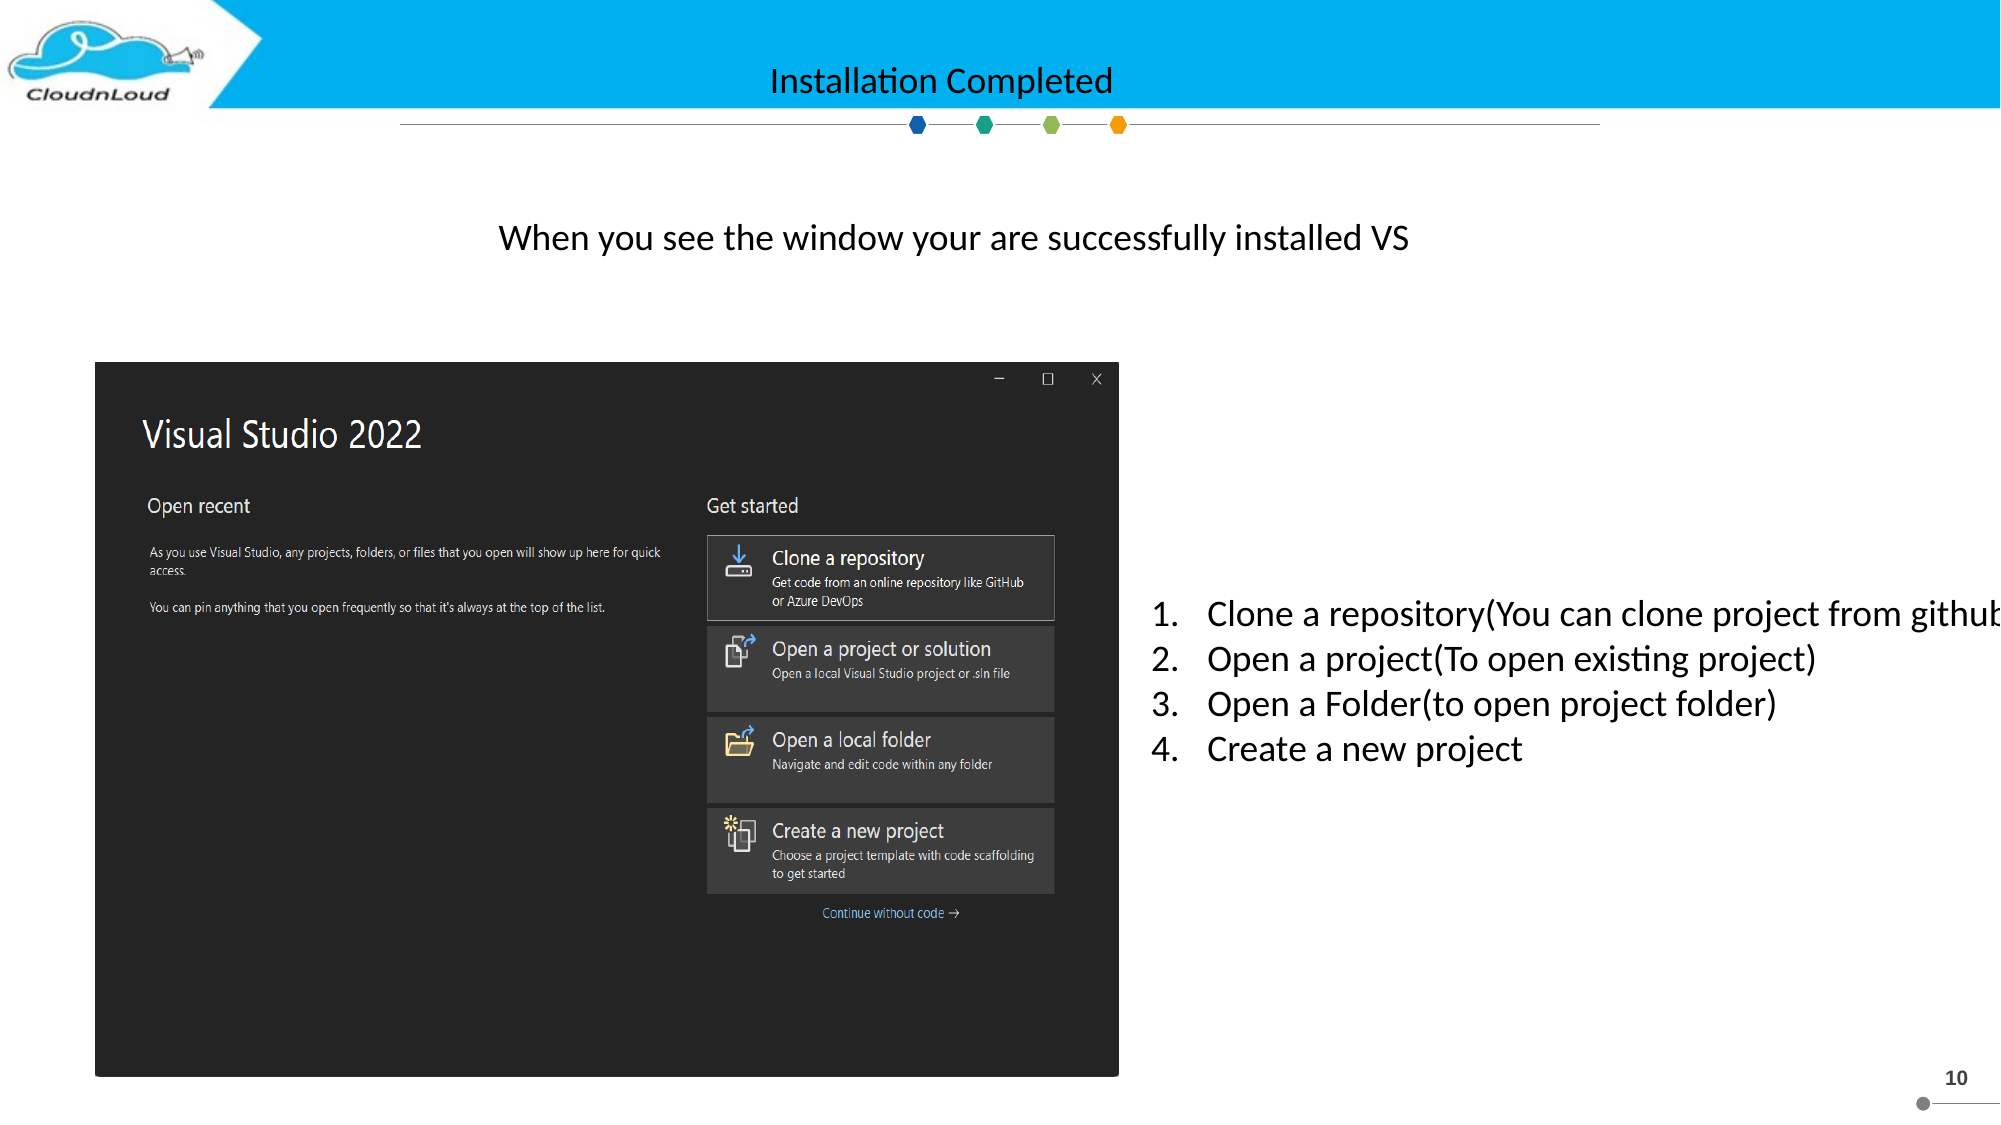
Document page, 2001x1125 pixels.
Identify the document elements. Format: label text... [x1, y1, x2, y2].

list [95, 362, 1119, 1077]
text_box Clone a repository(You can clone project from github Open a project(To open existing project) Open a Folder(to open project folder) Create a new project [1136, 581, 2000, 777]
text_box Installation Completed [754, 48, 1129, 109]
slide_number 10 [1913, 1046, 2000, 1107]
text_box When you see the window your are successfully installed VS [483, 205, 1426, 266]
picture [0, 0, 2001, 1125]
